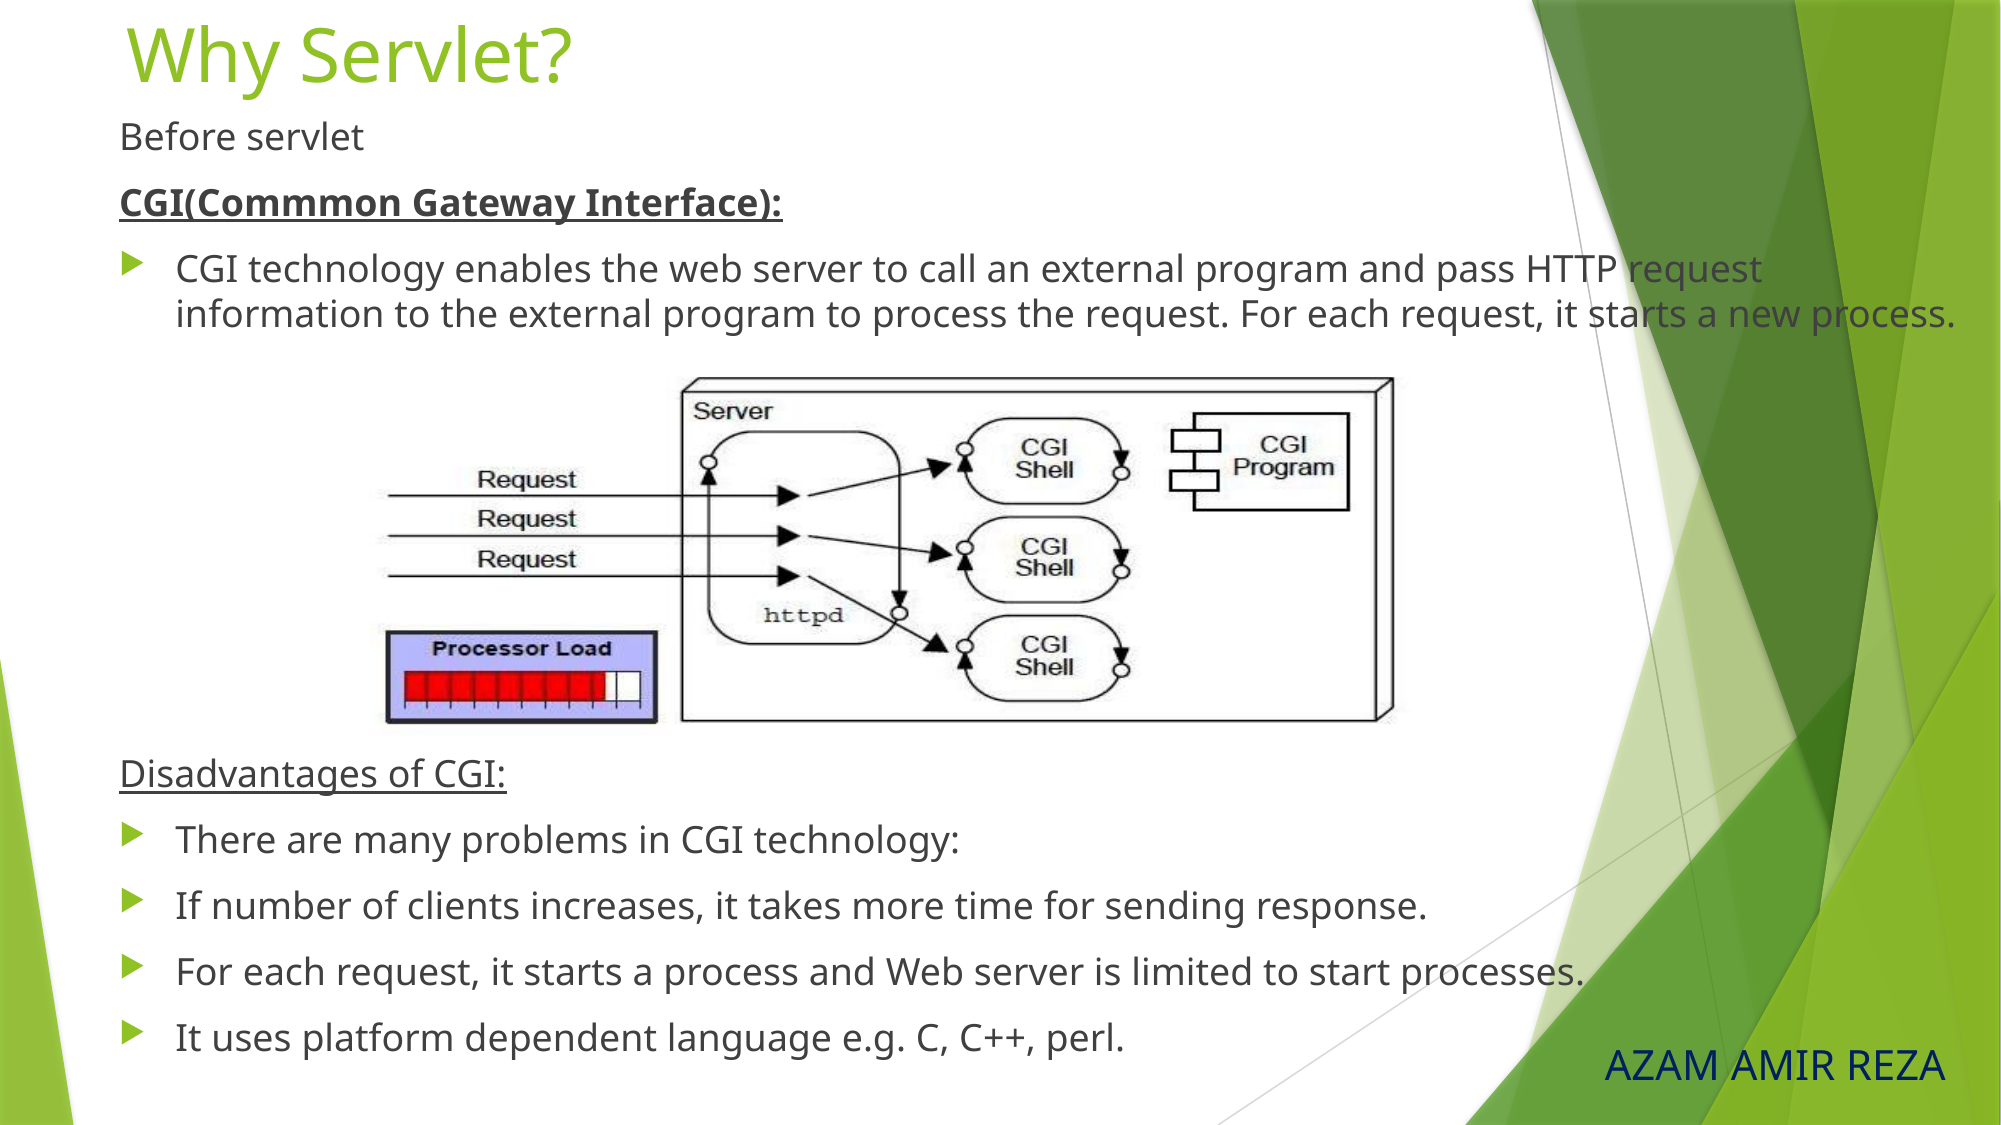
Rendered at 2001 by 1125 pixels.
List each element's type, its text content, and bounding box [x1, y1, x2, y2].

title Why Servlet? [111, 0, 1522, 105]
picture [369, 355, 1414, 742]
footer AZAM AMIR REZA [1589, 1033, 1977, 1094]
list Before servlet CGI(Commmon Gateway Interface): CGI technology enables the web server to call an external program and pass HTTP request information to the external program to process the request. For each request, it starts a new process. Disadvantages of CGI: There are many problems in CGI technology: If number of clients increases, it takes more time for sending response. For each request, it starts a process and Web server is limited to start processes. It uses platform dependent language e.g. C, C++, perl. [104, 105, 1979, 1109]
